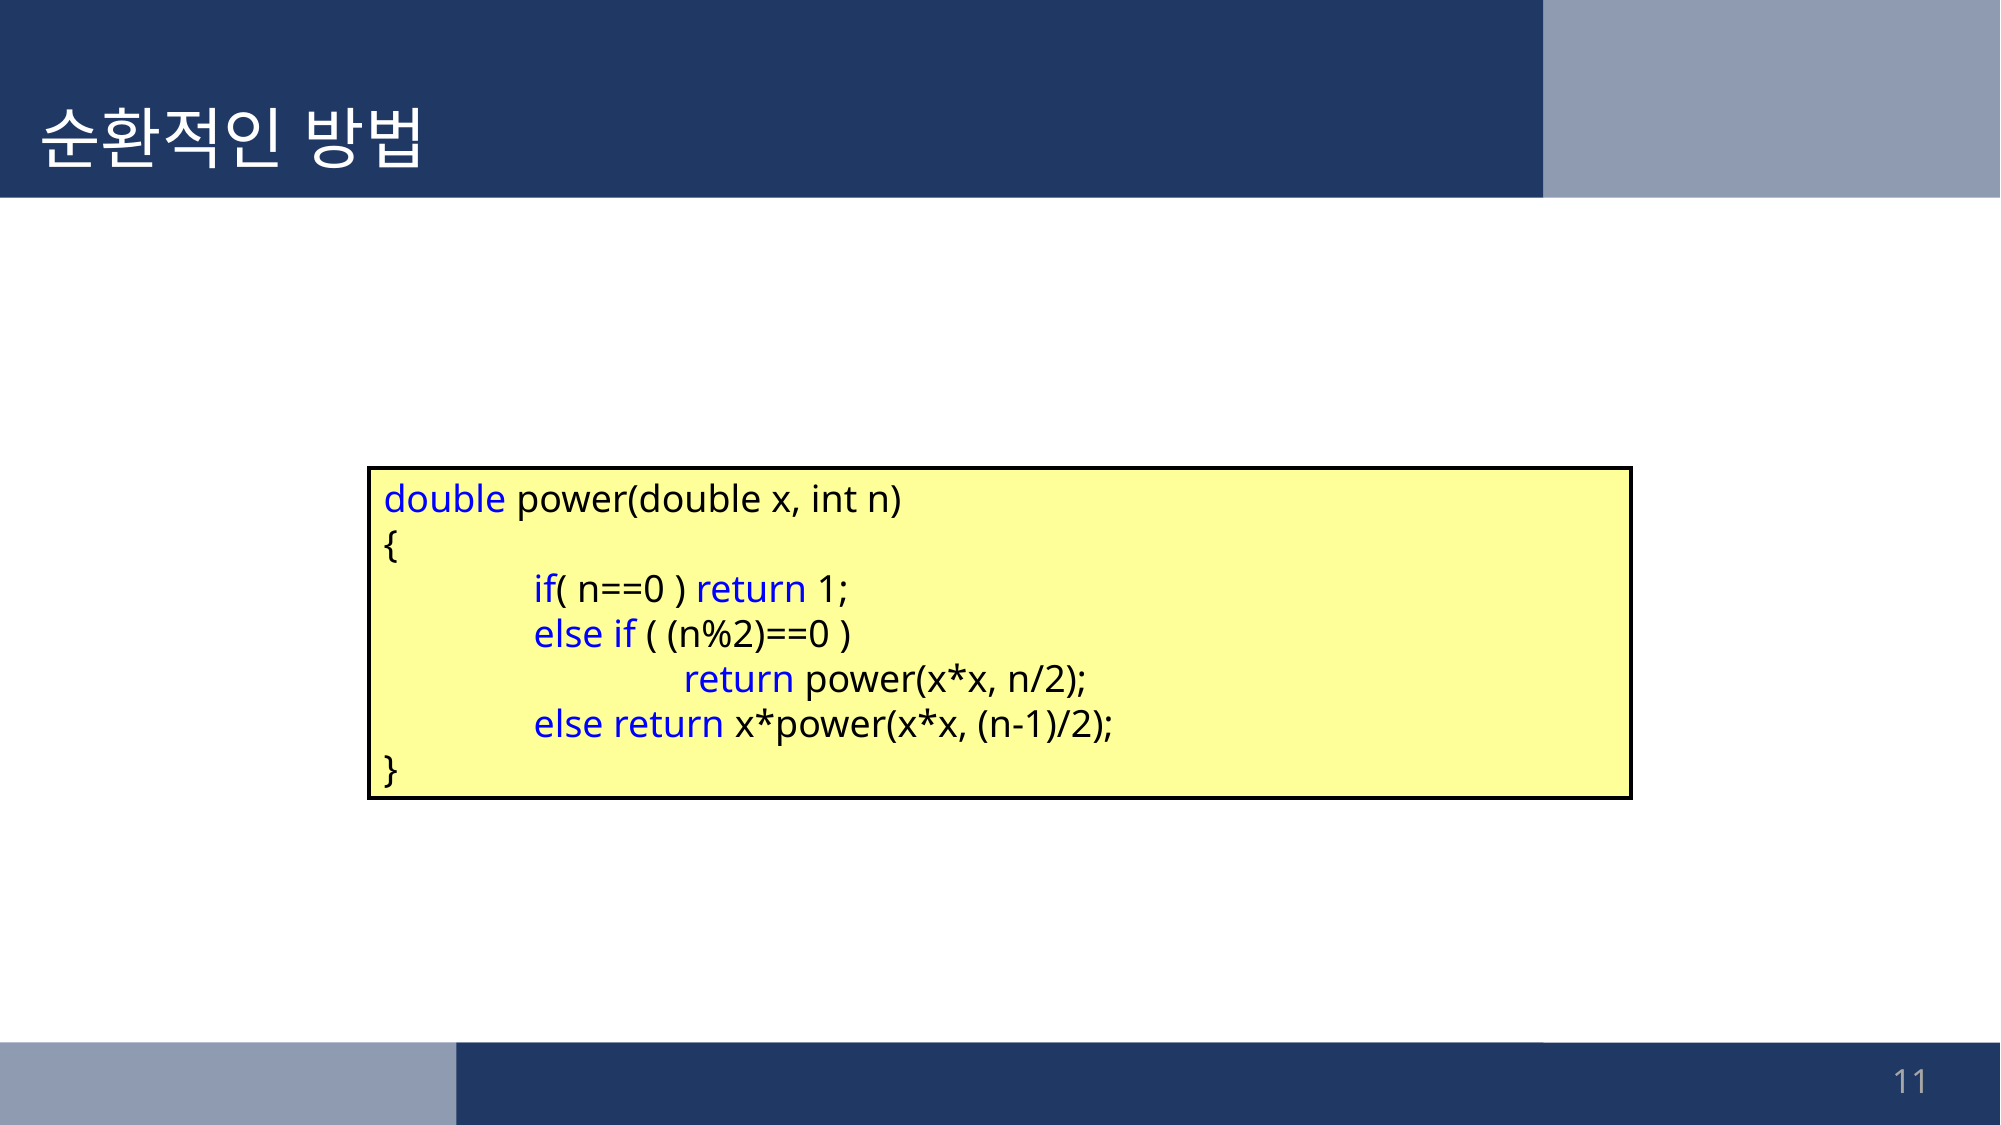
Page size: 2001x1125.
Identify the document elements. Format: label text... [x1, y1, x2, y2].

slide_number 11 [1494, 1052, 1945, 1113]
text_box double power(double x, int n) { if( n==0 ) return 1; else if ( (n%2)==0 ) return power(x*x, n/2); else return x*power(x*x, (n-1)/2); } [368, 467, 1632, 798]
title 순환적인 방법 [24, 85, 1544, 198]
